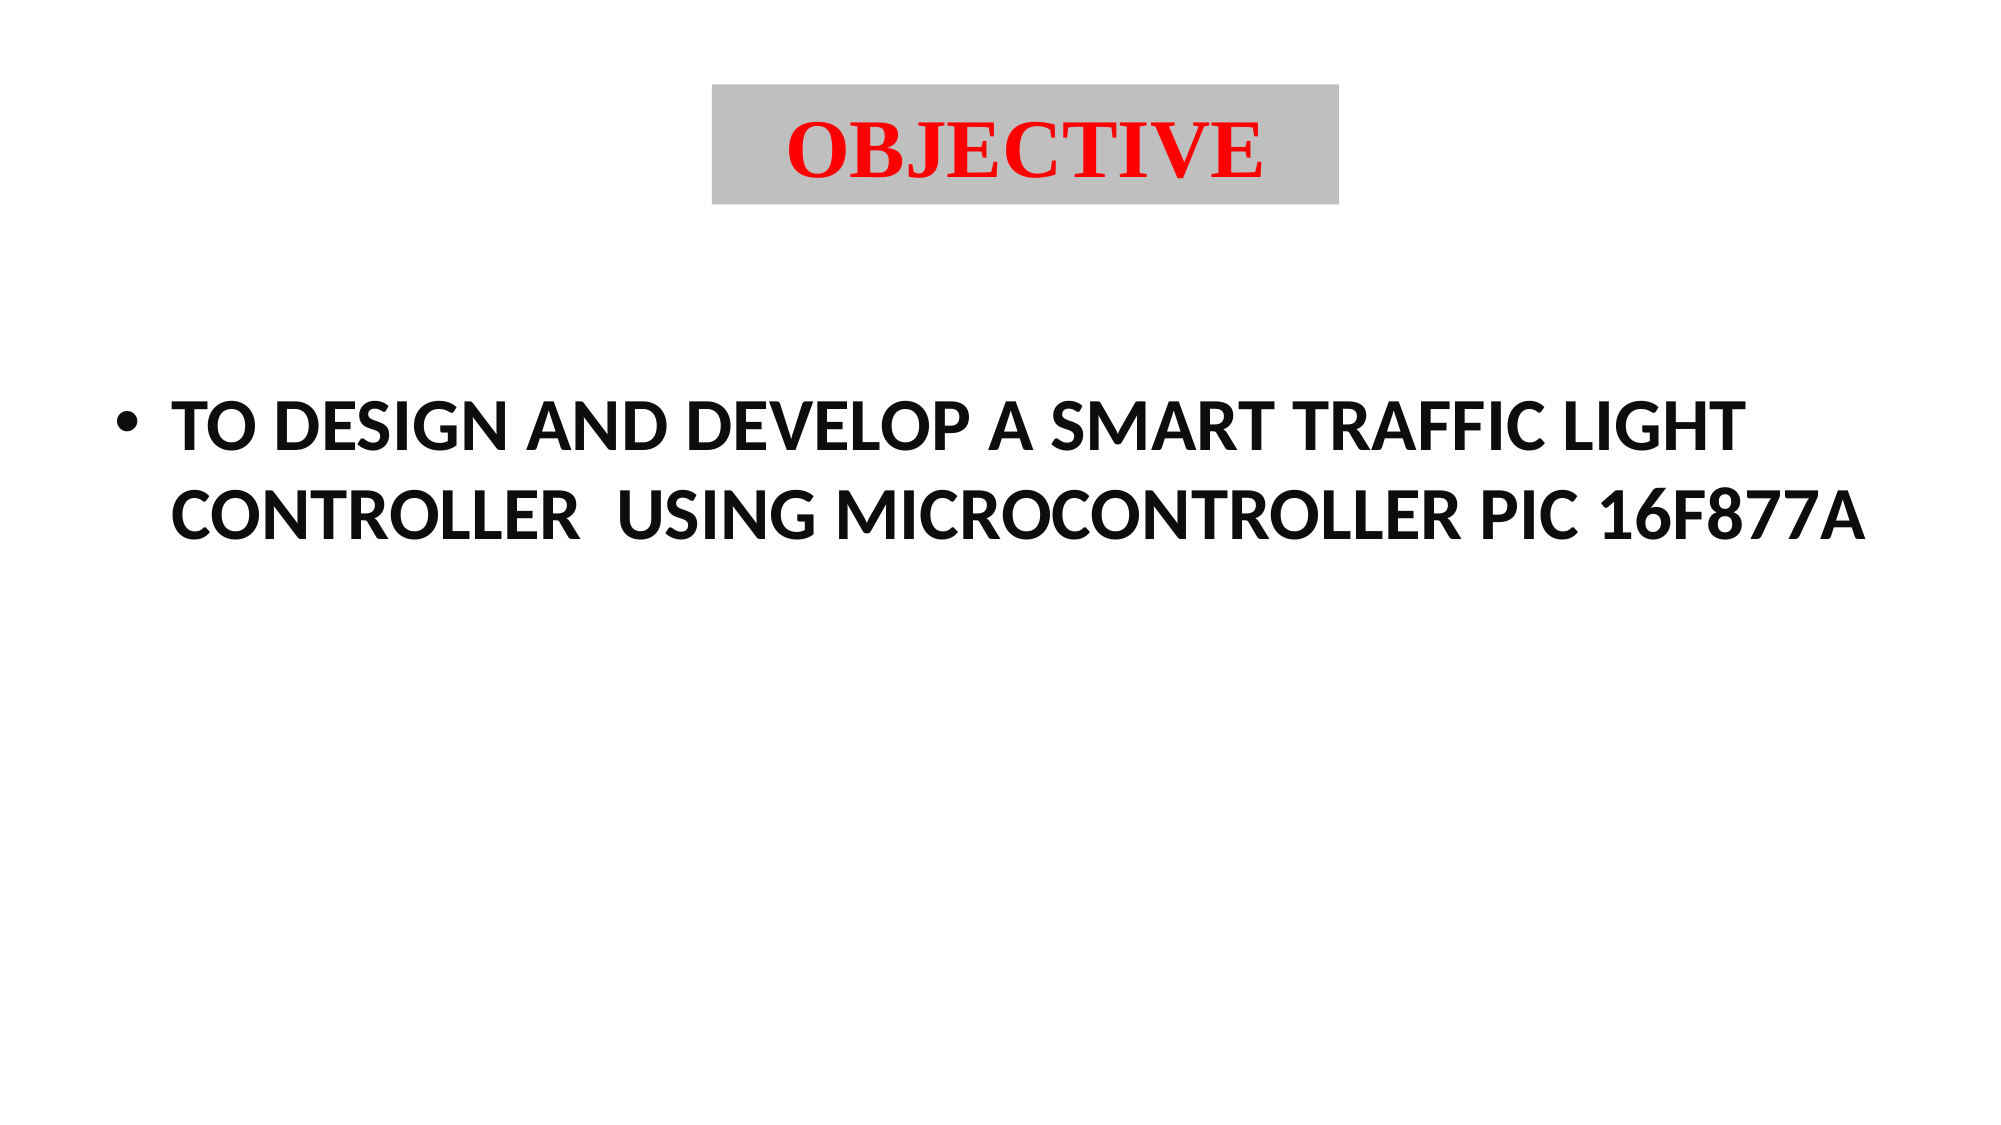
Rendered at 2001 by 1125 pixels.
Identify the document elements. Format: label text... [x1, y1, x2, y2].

title OBJECTIVE [711, 84, 1339, 205]
list TO DESIGN AND DEVELOP A SMART TRAFFIC LIGHT CONTROLLER USING MICROCONTROLLER PIC 16F877A [99, 262, 1900, 1005]
